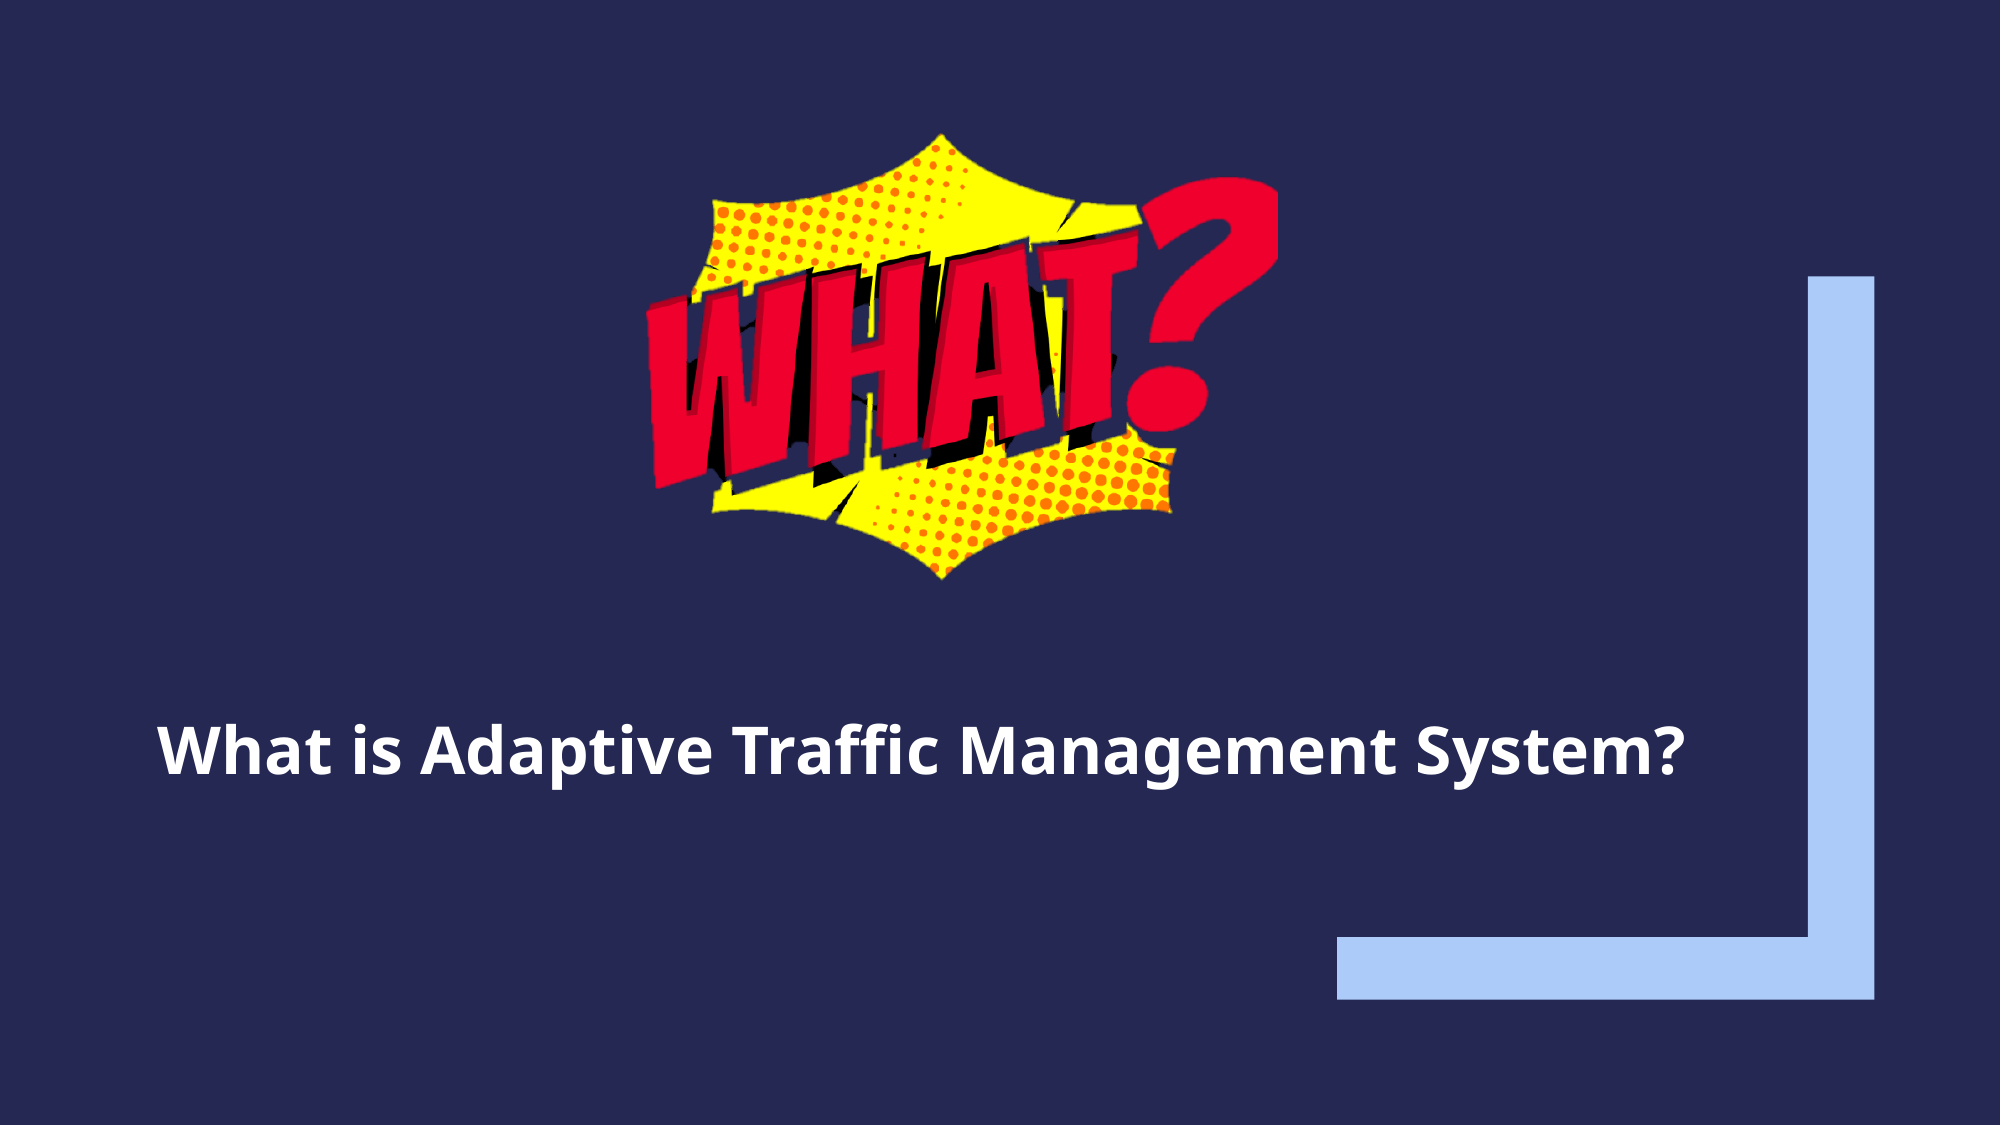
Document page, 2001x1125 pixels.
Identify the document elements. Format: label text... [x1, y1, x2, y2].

list What is Adaptive Traffic Management System? [125, 691, 1703, 880]
picture [412, 62, 1311, 666]
